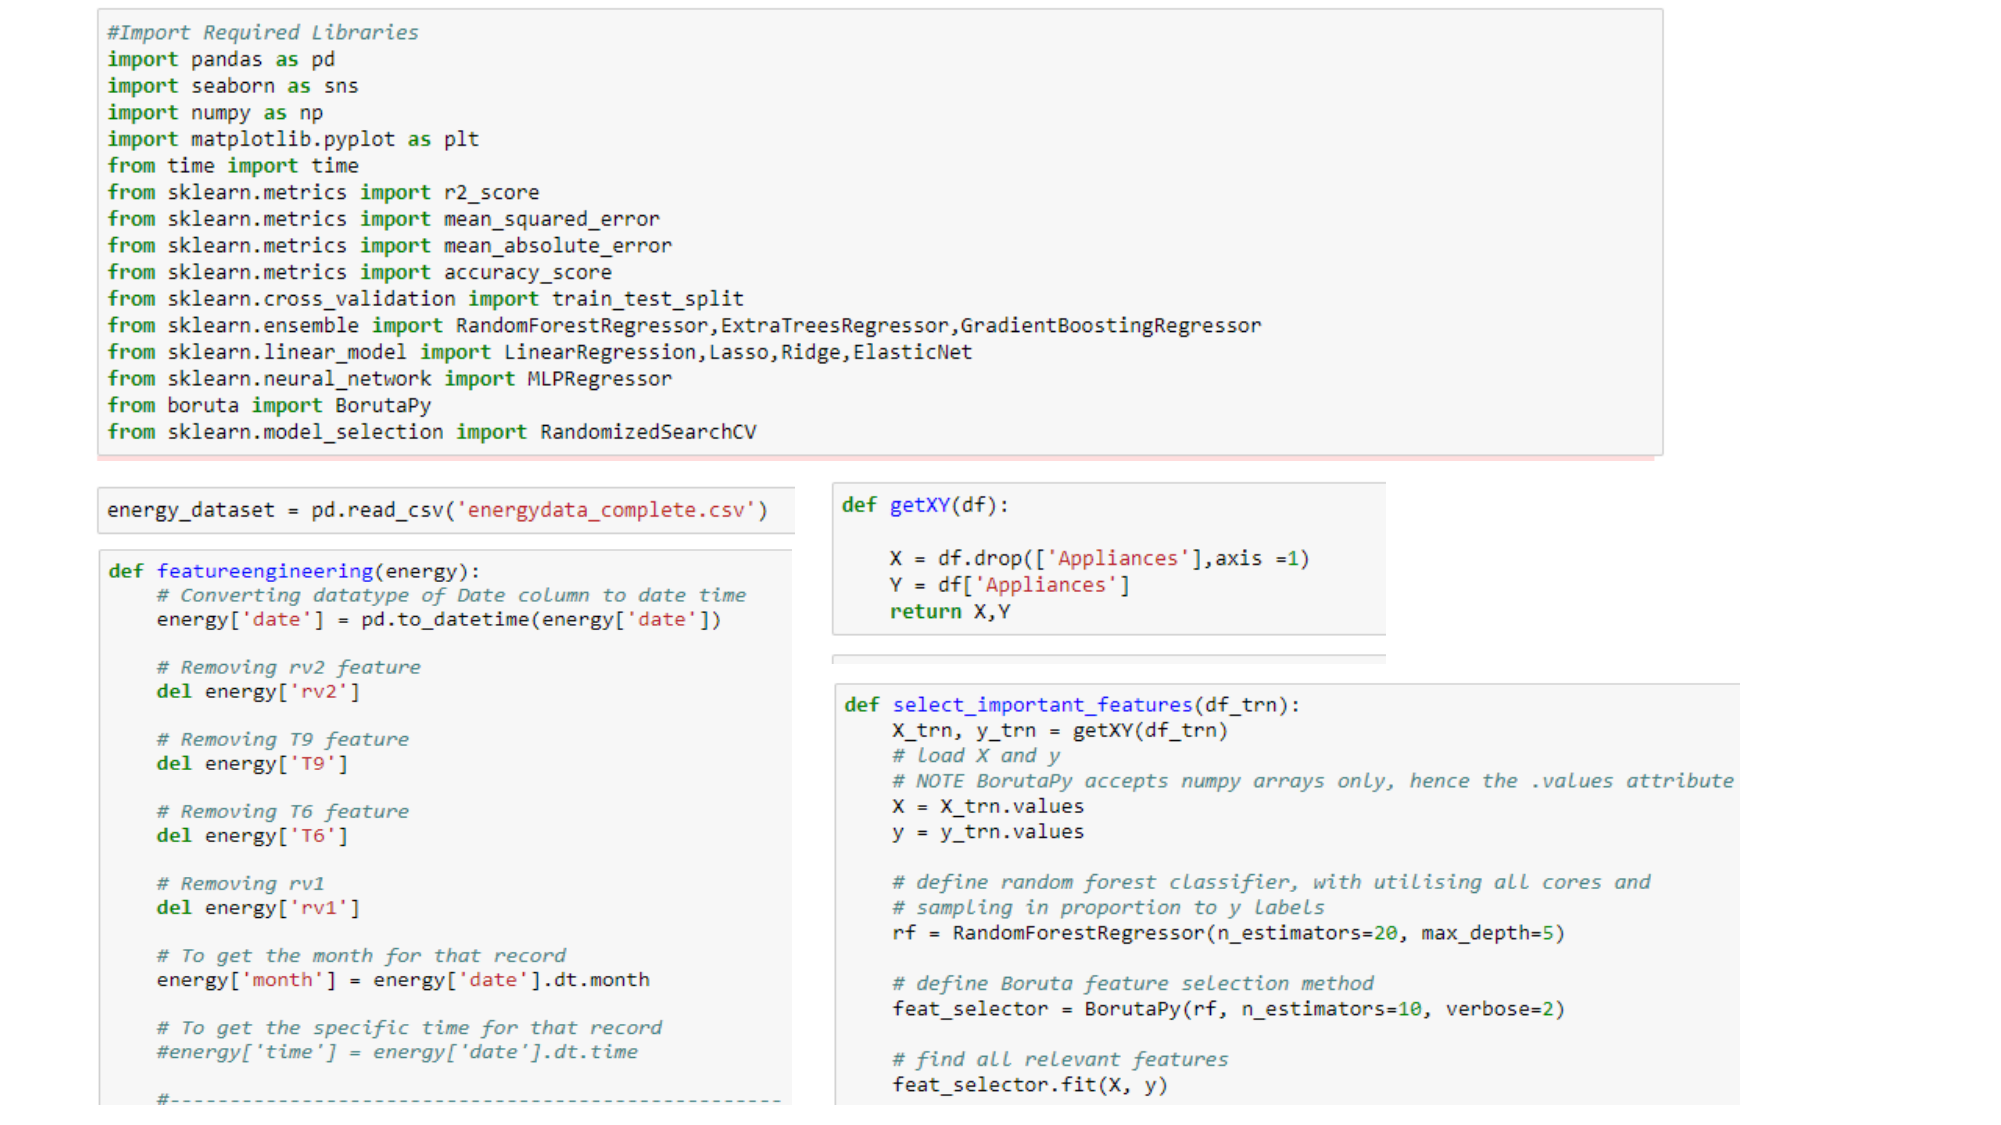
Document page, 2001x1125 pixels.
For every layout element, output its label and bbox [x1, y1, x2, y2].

picture [88, 473, 795, 1105]
picture [827, 676, 1740, 1105]
picture [826, 473, 1386, 664]
list [88, 0, 1686, 461]
